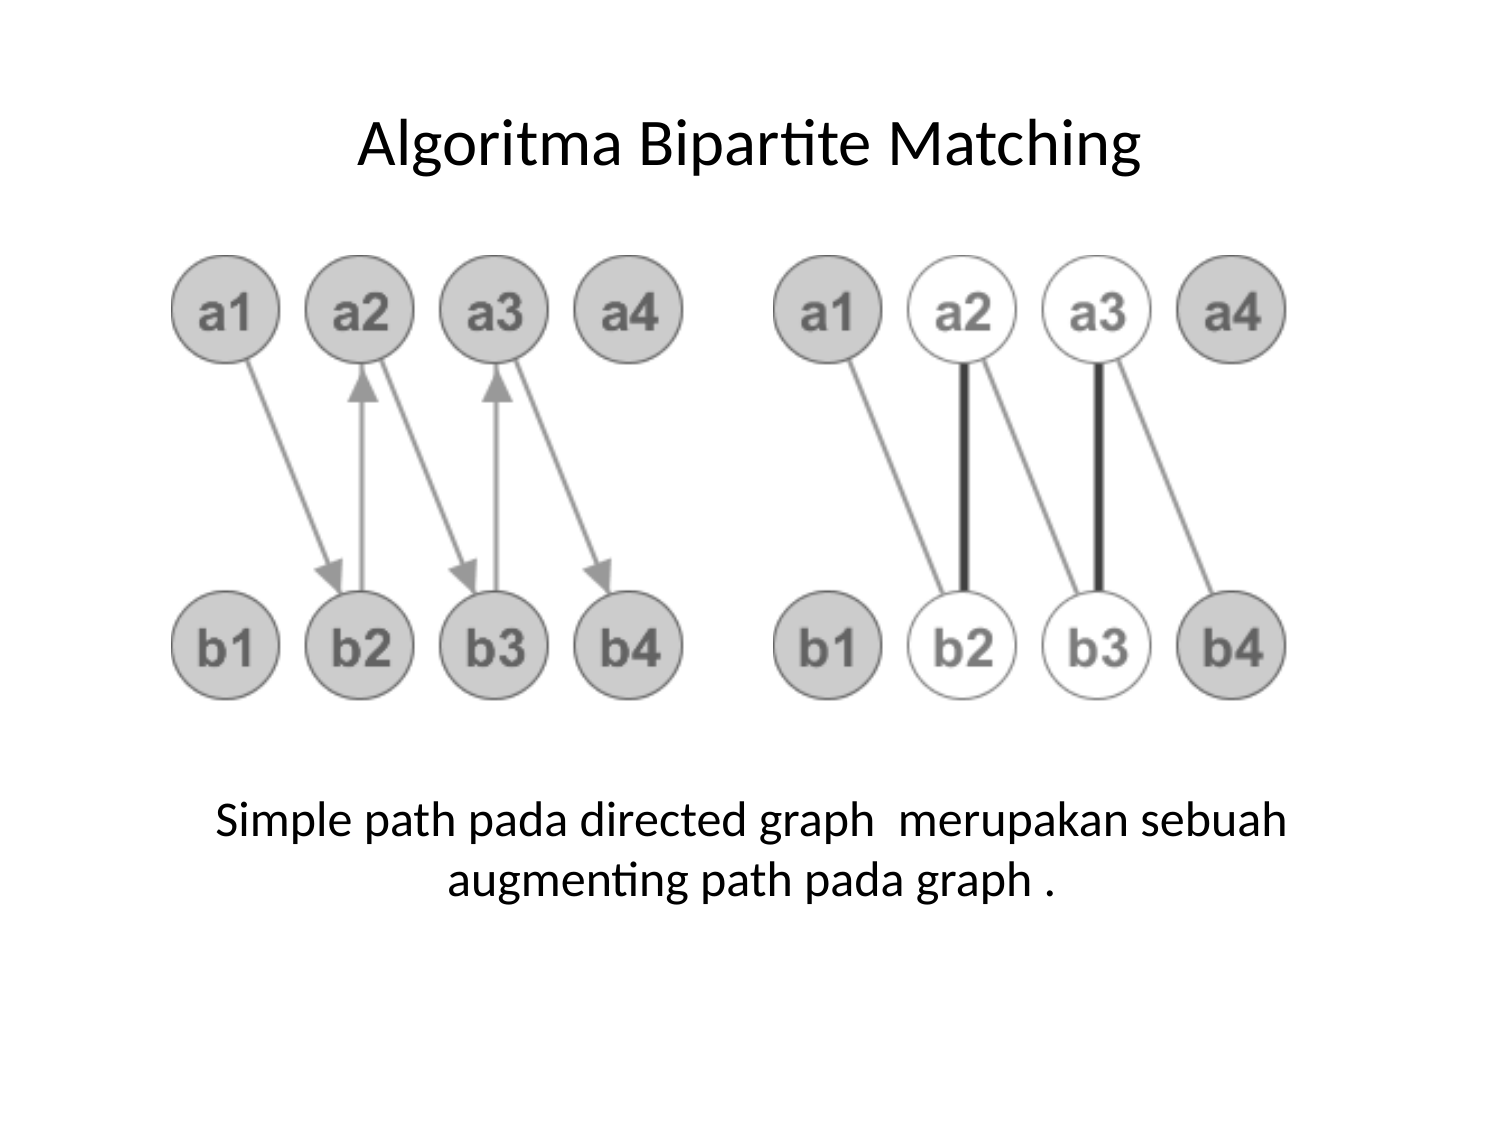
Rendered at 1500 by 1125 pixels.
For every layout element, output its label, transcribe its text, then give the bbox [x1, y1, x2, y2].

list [170, 255, 687, 704]
title Algoritma Bipartite Matching [75, 45, 1425, 233]
picture [773, 255, 1289, 704]
